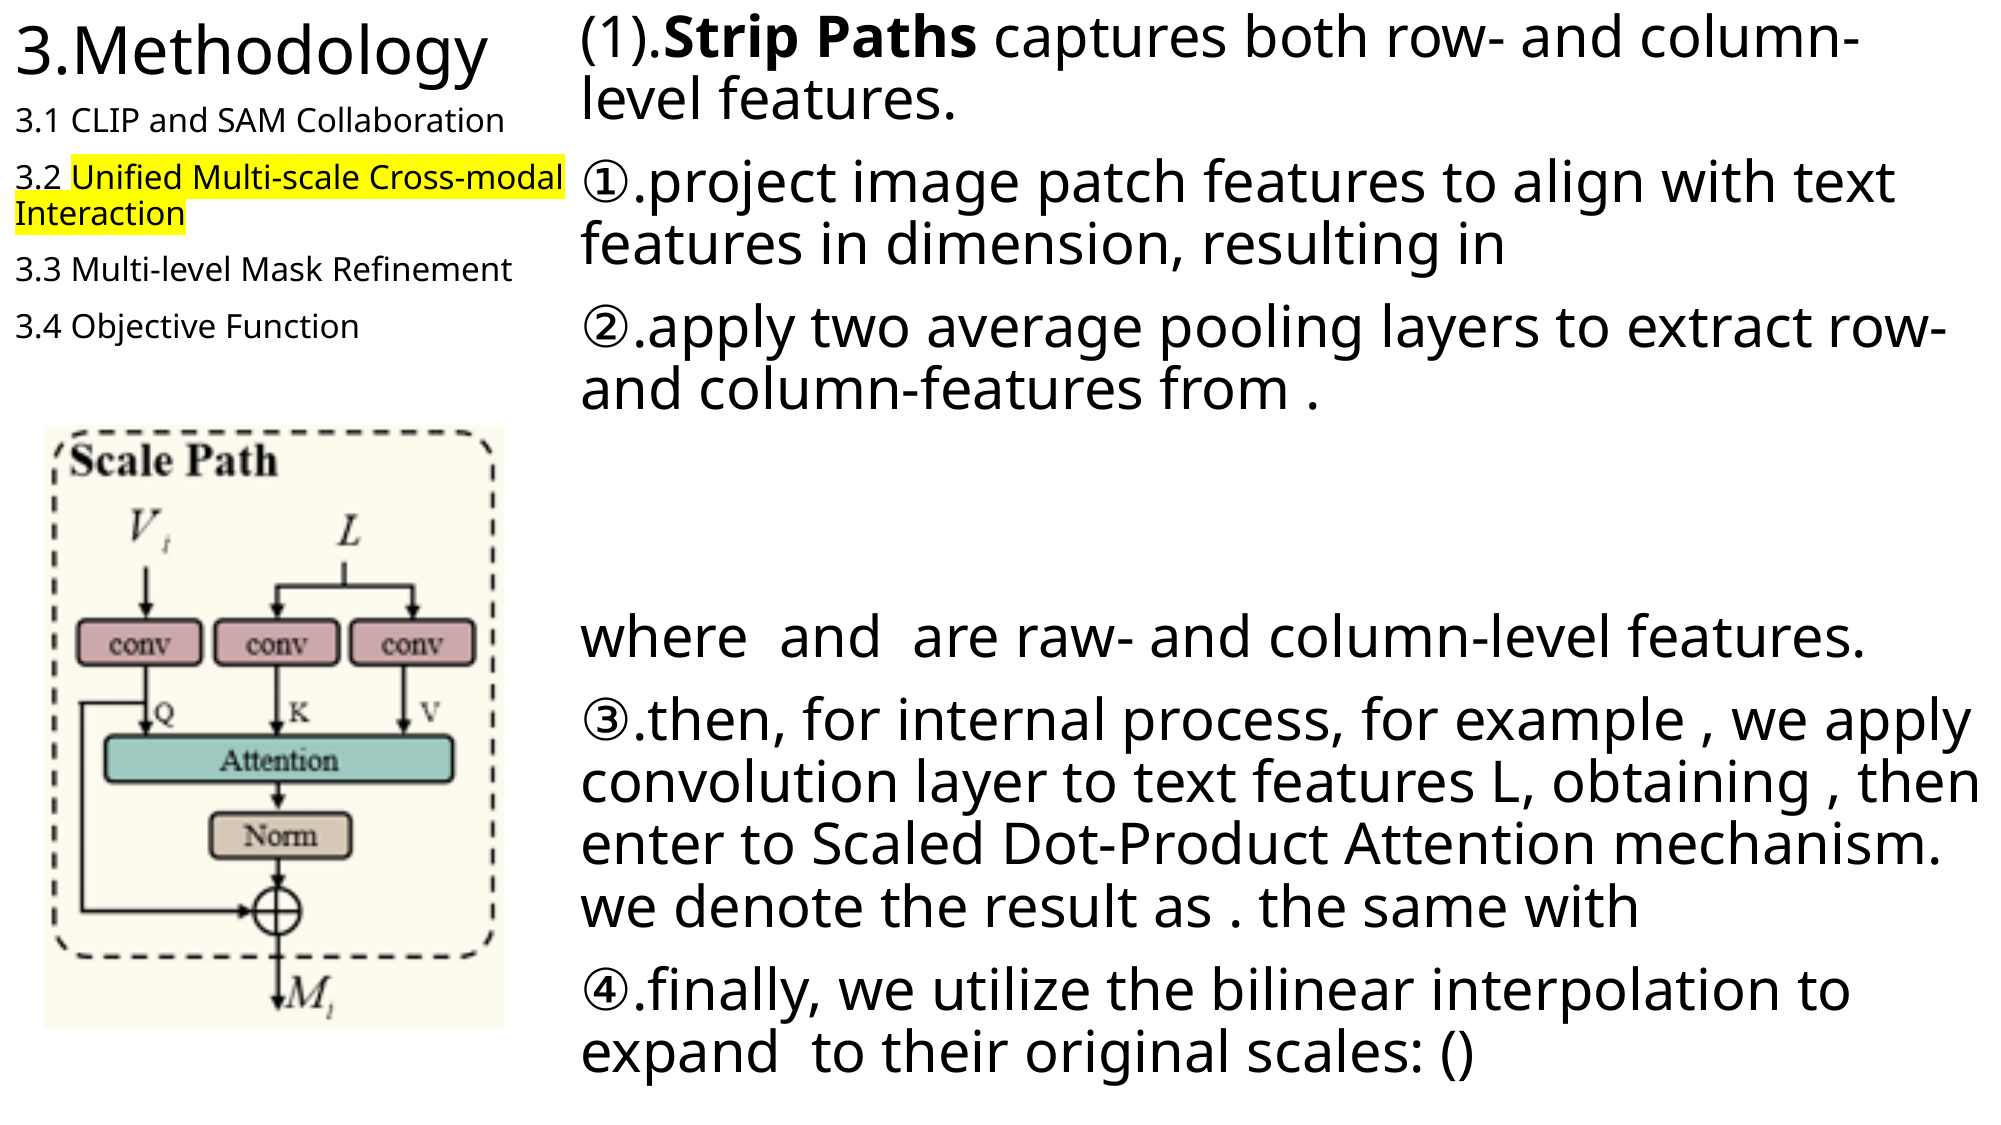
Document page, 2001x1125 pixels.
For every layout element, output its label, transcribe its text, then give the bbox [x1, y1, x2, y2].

title 3.Methodology [0, 0, 582, 96]
list 3.1 CLIP and SAM Collaboration 3.2 Unified Multi-scale Cross-modal Interaction 3.3 Multi-level Mask Refinement 3.4 Objective Function [0, 96, 582, 722]
picture [44, 424, 505, 1030]
